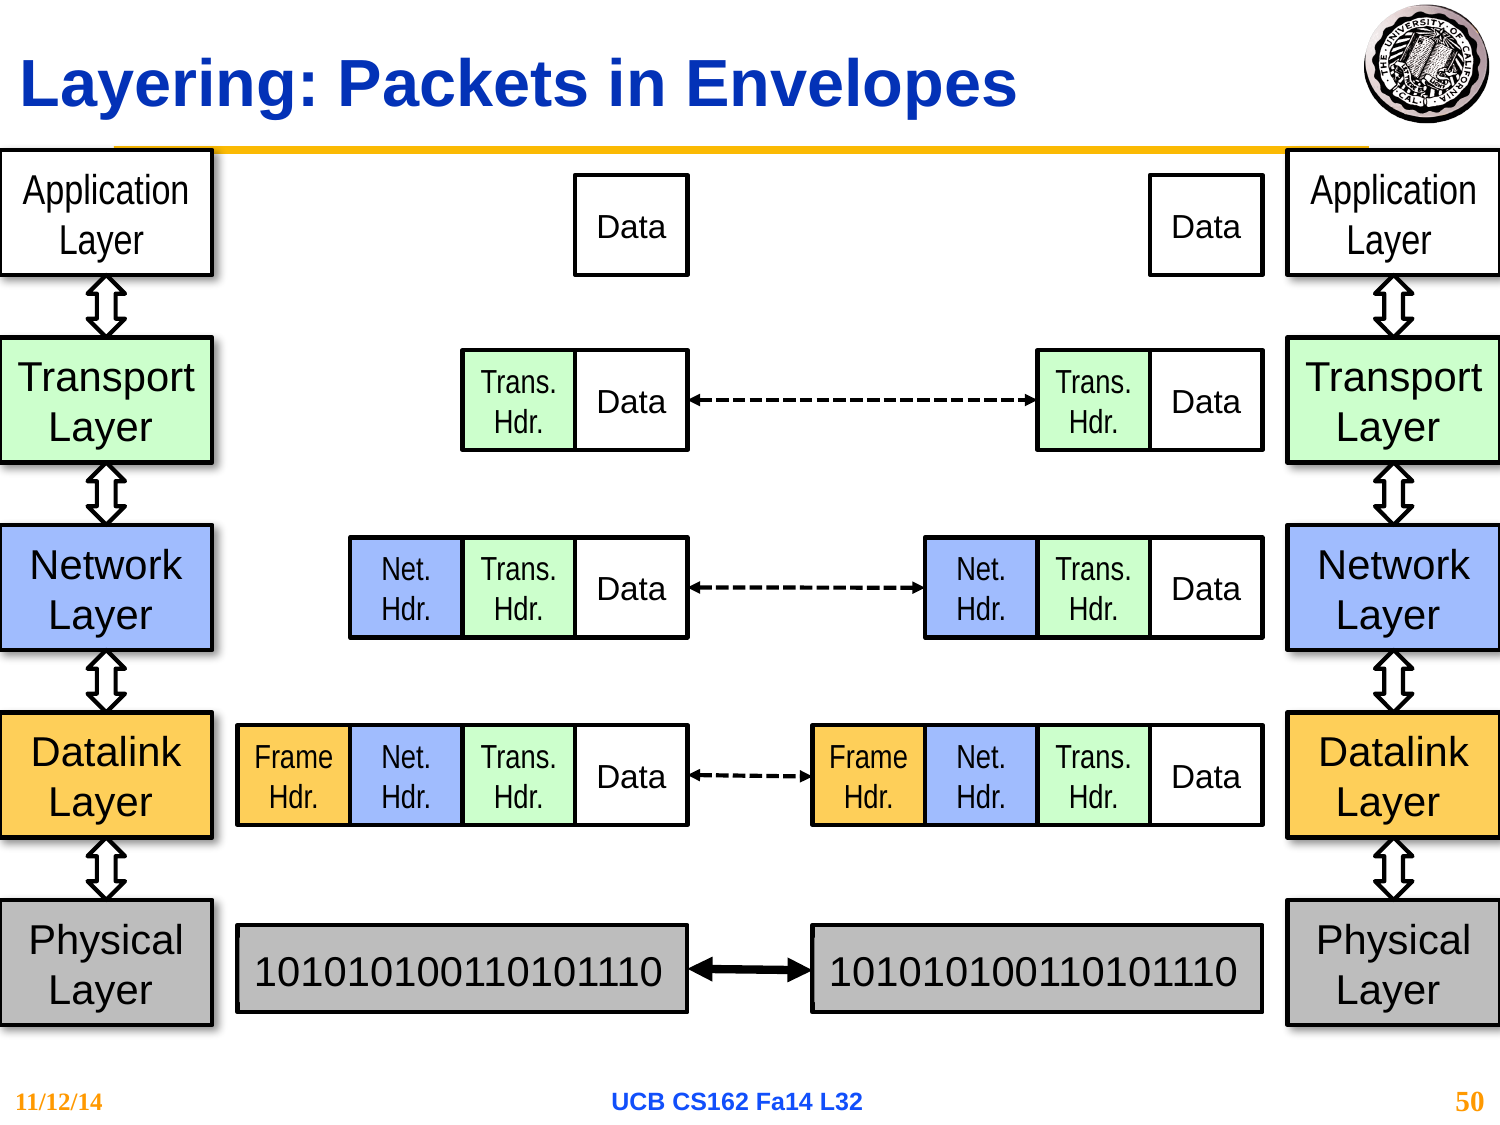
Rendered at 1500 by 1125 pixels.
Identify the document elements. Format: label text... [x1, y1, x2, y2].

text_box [0, 533, 1500, 713]
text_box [0, 149, 1500, 338]
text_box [0, 345, 1500, 526]
footer UCB CS162 Fa14 L32 [499, 1074, 976, 1125]
slide_number 50 [1412, 1074, 1500, 1125]
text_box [0, 908, 1500, 1026]
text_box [0, 720, 1500, 901]
title Layering: Packets in Envelopes [4, 24, 1267, 146]
picture [1350, 0, 1500, 127]
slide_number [0, 1074, 251, 1125]
